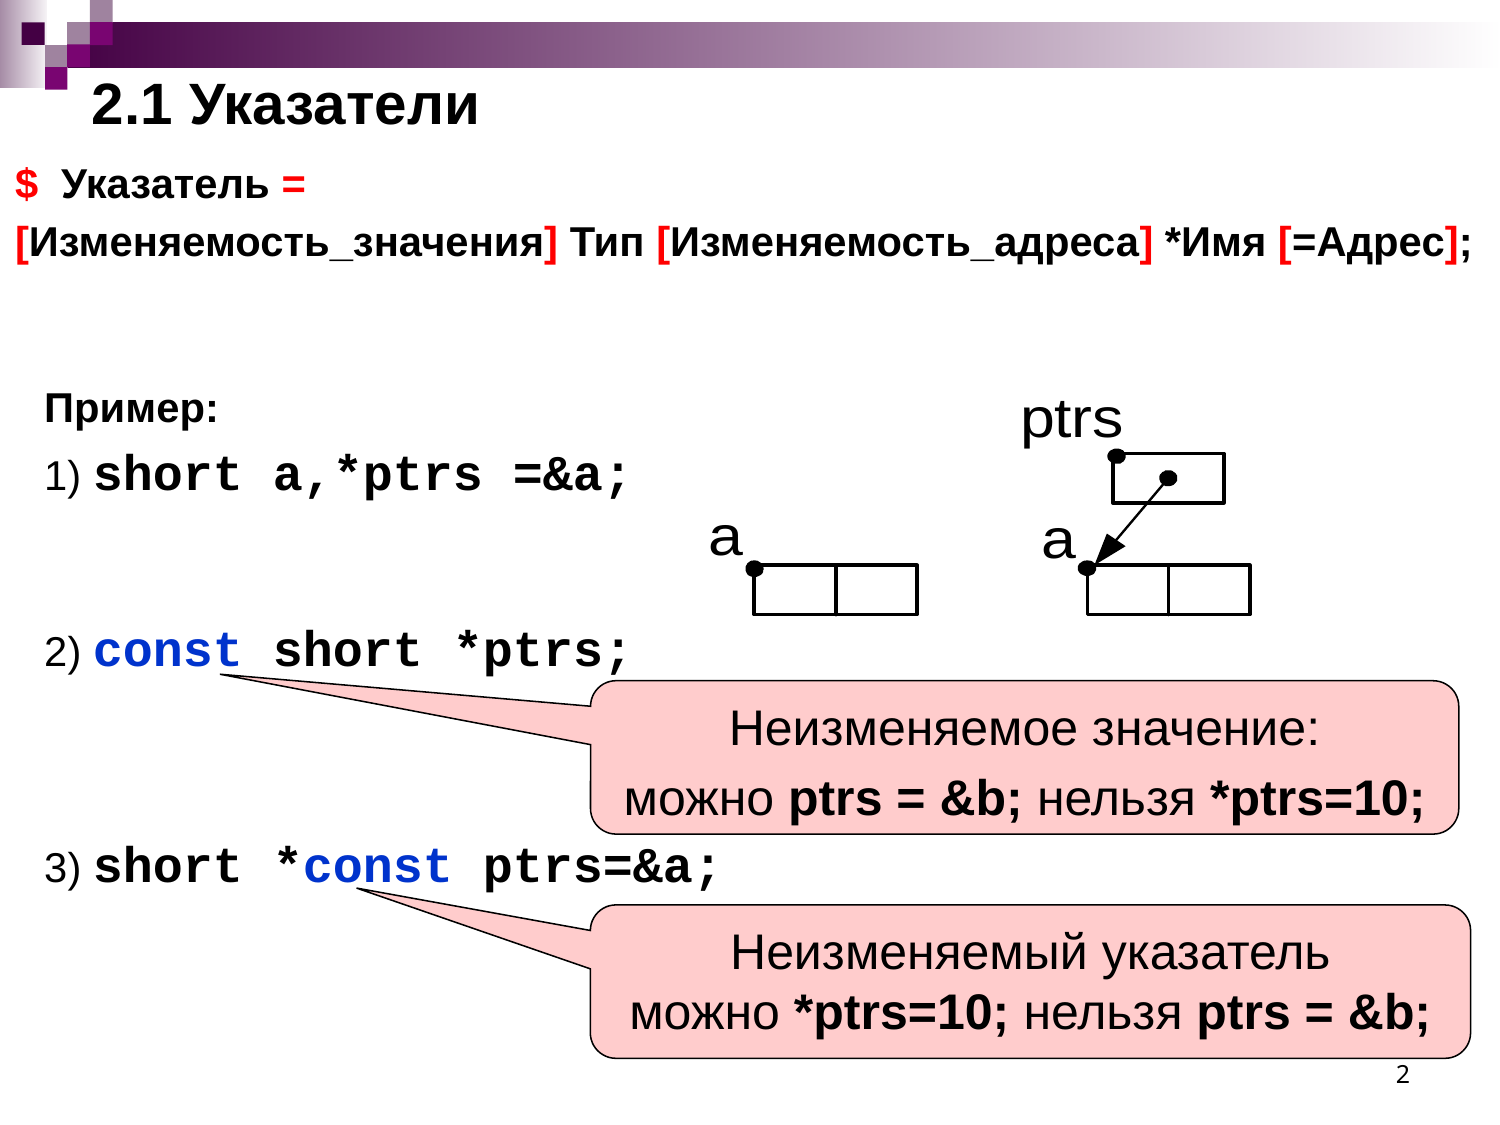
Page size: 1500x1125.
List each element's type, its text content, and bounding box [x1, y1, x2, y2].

text_box 2) const short *ptrs; 3) short *const ptrs=&a; [29, 609, 1424, 1102]
text_box Пример: 1) short a,*ptrs =&a; [29, 373, 691, 598]
list $ Указатель = [Изменяемость_значения] Тип [Изменяемость_адреса] *Имя [=Адрес]; [0, 148, 1500, 291]
picture [702, 373, 1259, 623]
text_box Неизменяемый указатель можно *ptrs=10; нельзя ptrs = &b; [356, 888, 1471, 1059]
text_box Неизменяемое значение: можно ptrs = &b; нельзя *ptrs=10; [219, 674, 1459, 835]
title 2.1 Указатели [76, 54, 1500, 148]
